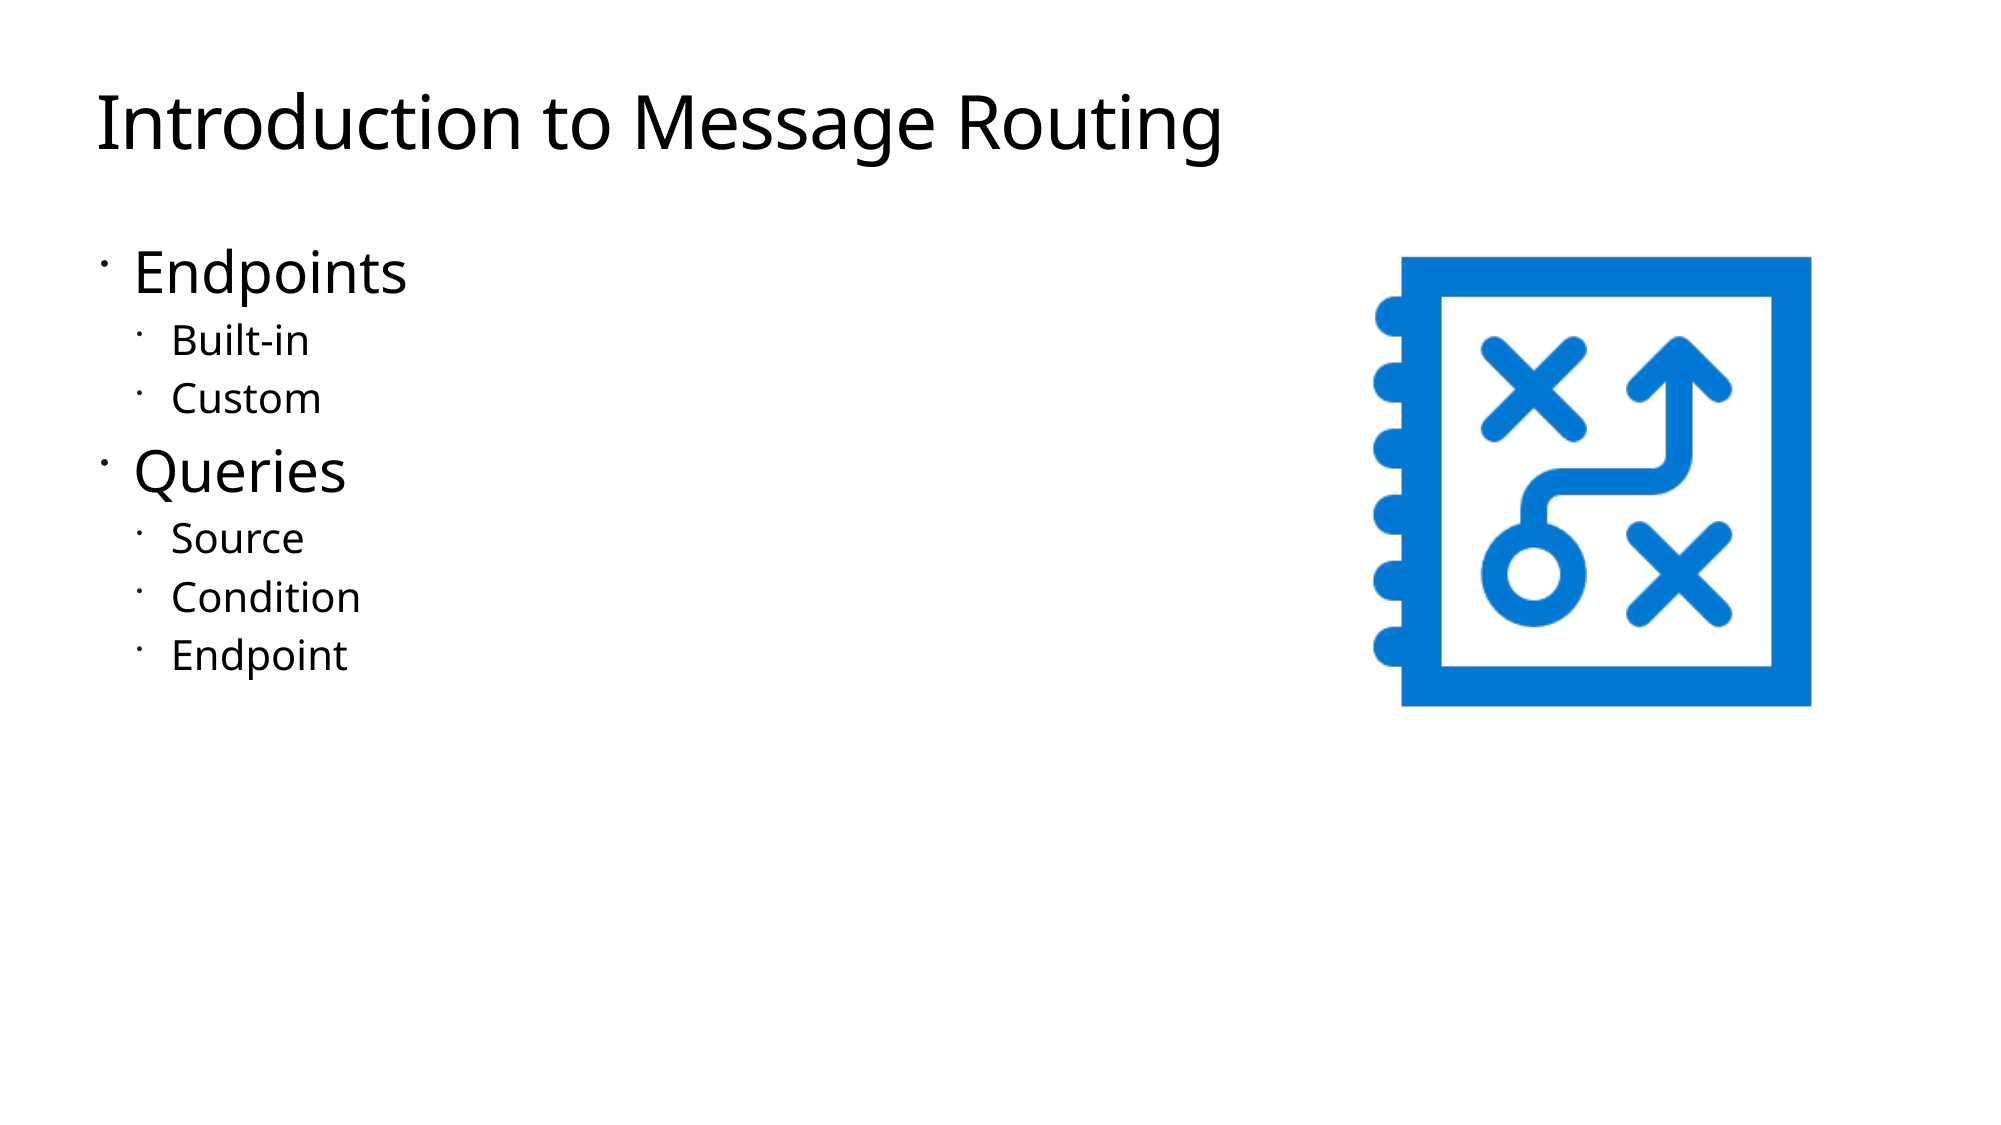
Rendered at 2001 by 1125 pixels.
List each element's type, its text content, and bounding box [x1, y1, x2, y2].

list Endpoints Built-in Custom Queries Source Condition Endpoint [95, 235, 1270, 615]
title Introduction to Message Routing [96, 75, 1904, 166]
picture [1270, 165, 1904, 799]
